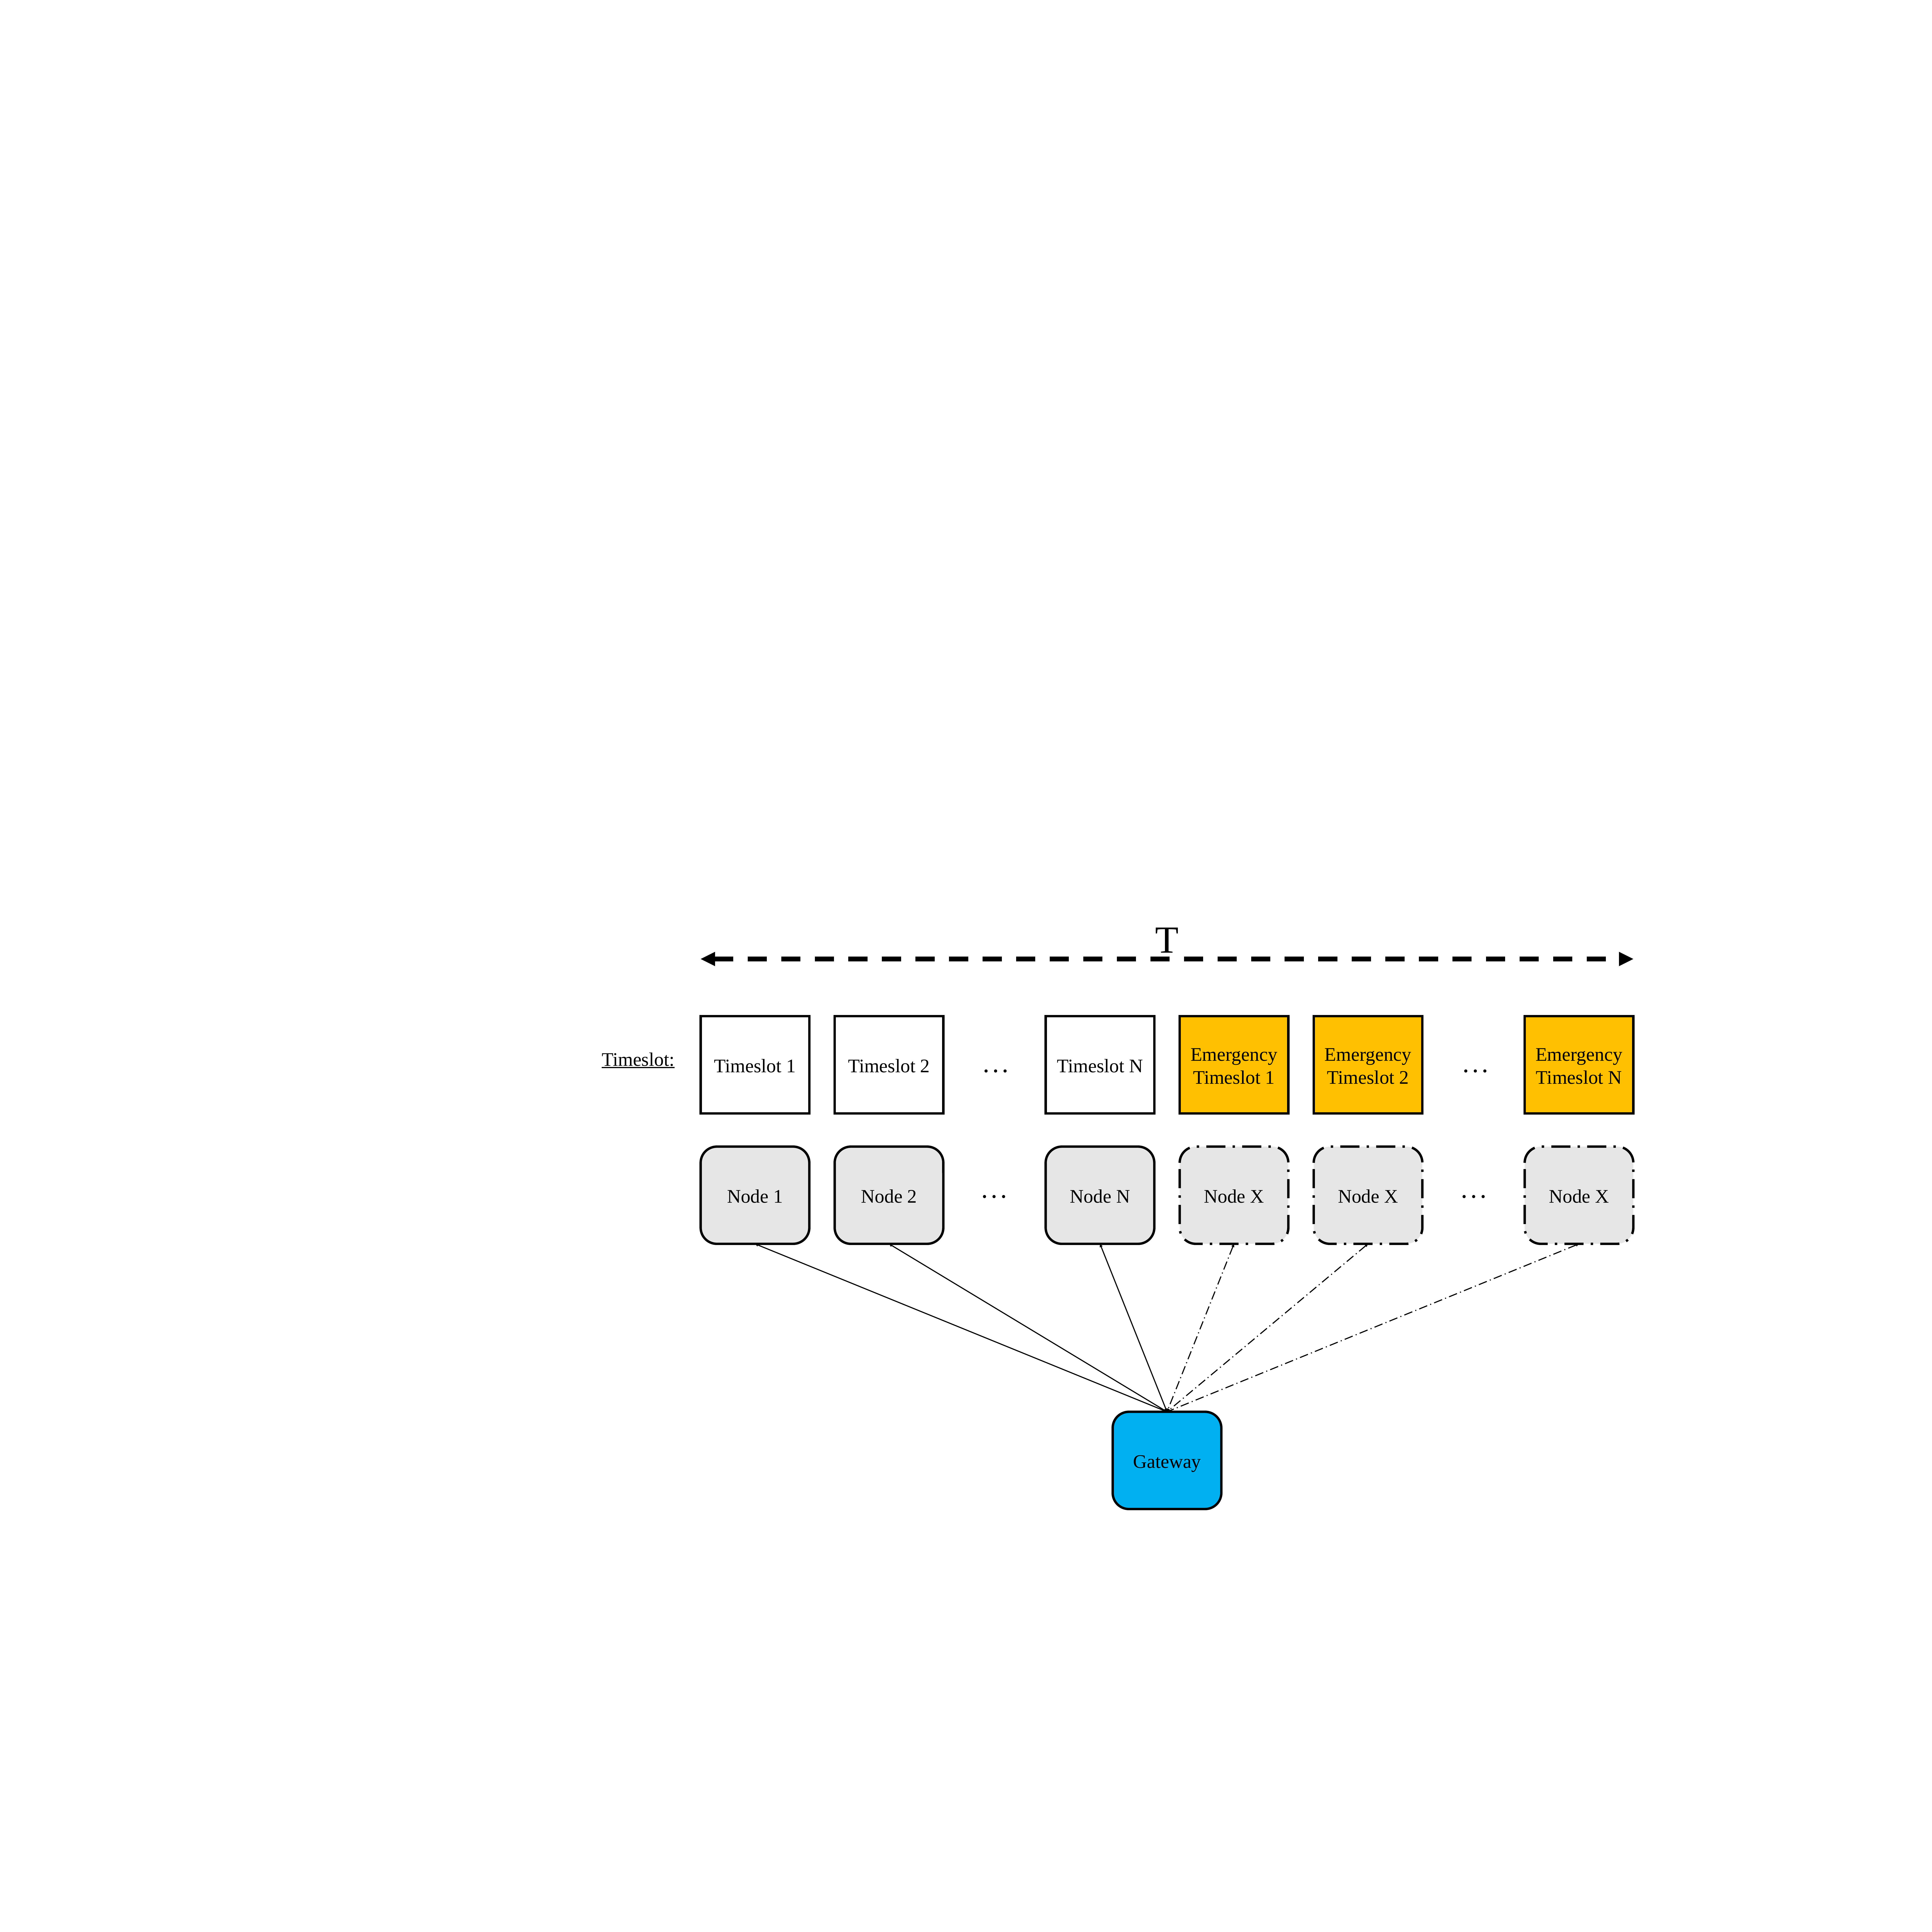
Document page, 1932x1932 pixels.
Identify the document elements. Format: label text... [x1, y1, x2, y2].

text_box Timeslot 2 [834, 1016, 943, 1114]
text_box T [1152, 959, 1182, 962]
text_box Node N [1045, 1146, 1155, 1244]
text_box . . . [1458, 1177, 1497, 1204]
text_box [1167, 1244, 1579, 1412]
text_box Node 1 [700, 1146, 810, 1244]
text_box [1100, 1244, 1167, 1412]
text_box Timeslot N [1045, 1016, 1155, 1114]
text_box Gateway [1112, 1412, 1222, 1509]
text_box T [1152, 913, 1182, 959]
text_box Node X [1179, 1146, 1289, 1244]
text_box Node 2 [834, 1146, 944, 1244]
text_box . . . [1460, 1051, 1495, 1078]
text_box Emergency Timeslot N [1524, 1016, 1633, 1114]
text_box Timeslot: [598, 1045, 689, 1072]
text_box Timeslot 1 [700, 1016, 810, 1114]
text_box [889, 1244, 1100, 1412]
text_box Emergency Timeslot 2 [1314, 1016, 1423, 1114]
text_box Node X [1313, 1146, 1423, 1244]
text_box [755, 1244, 889, 1412]
text_box . . . [980, 1051, 1015, 1078]
text_box . . . [978, 1177, 1017, 1204]
text_box Emergency Timeslot 1 [1179, 1016, 1288, 1114]
text_box Node X [1524, 1146, 1634, 1244]
